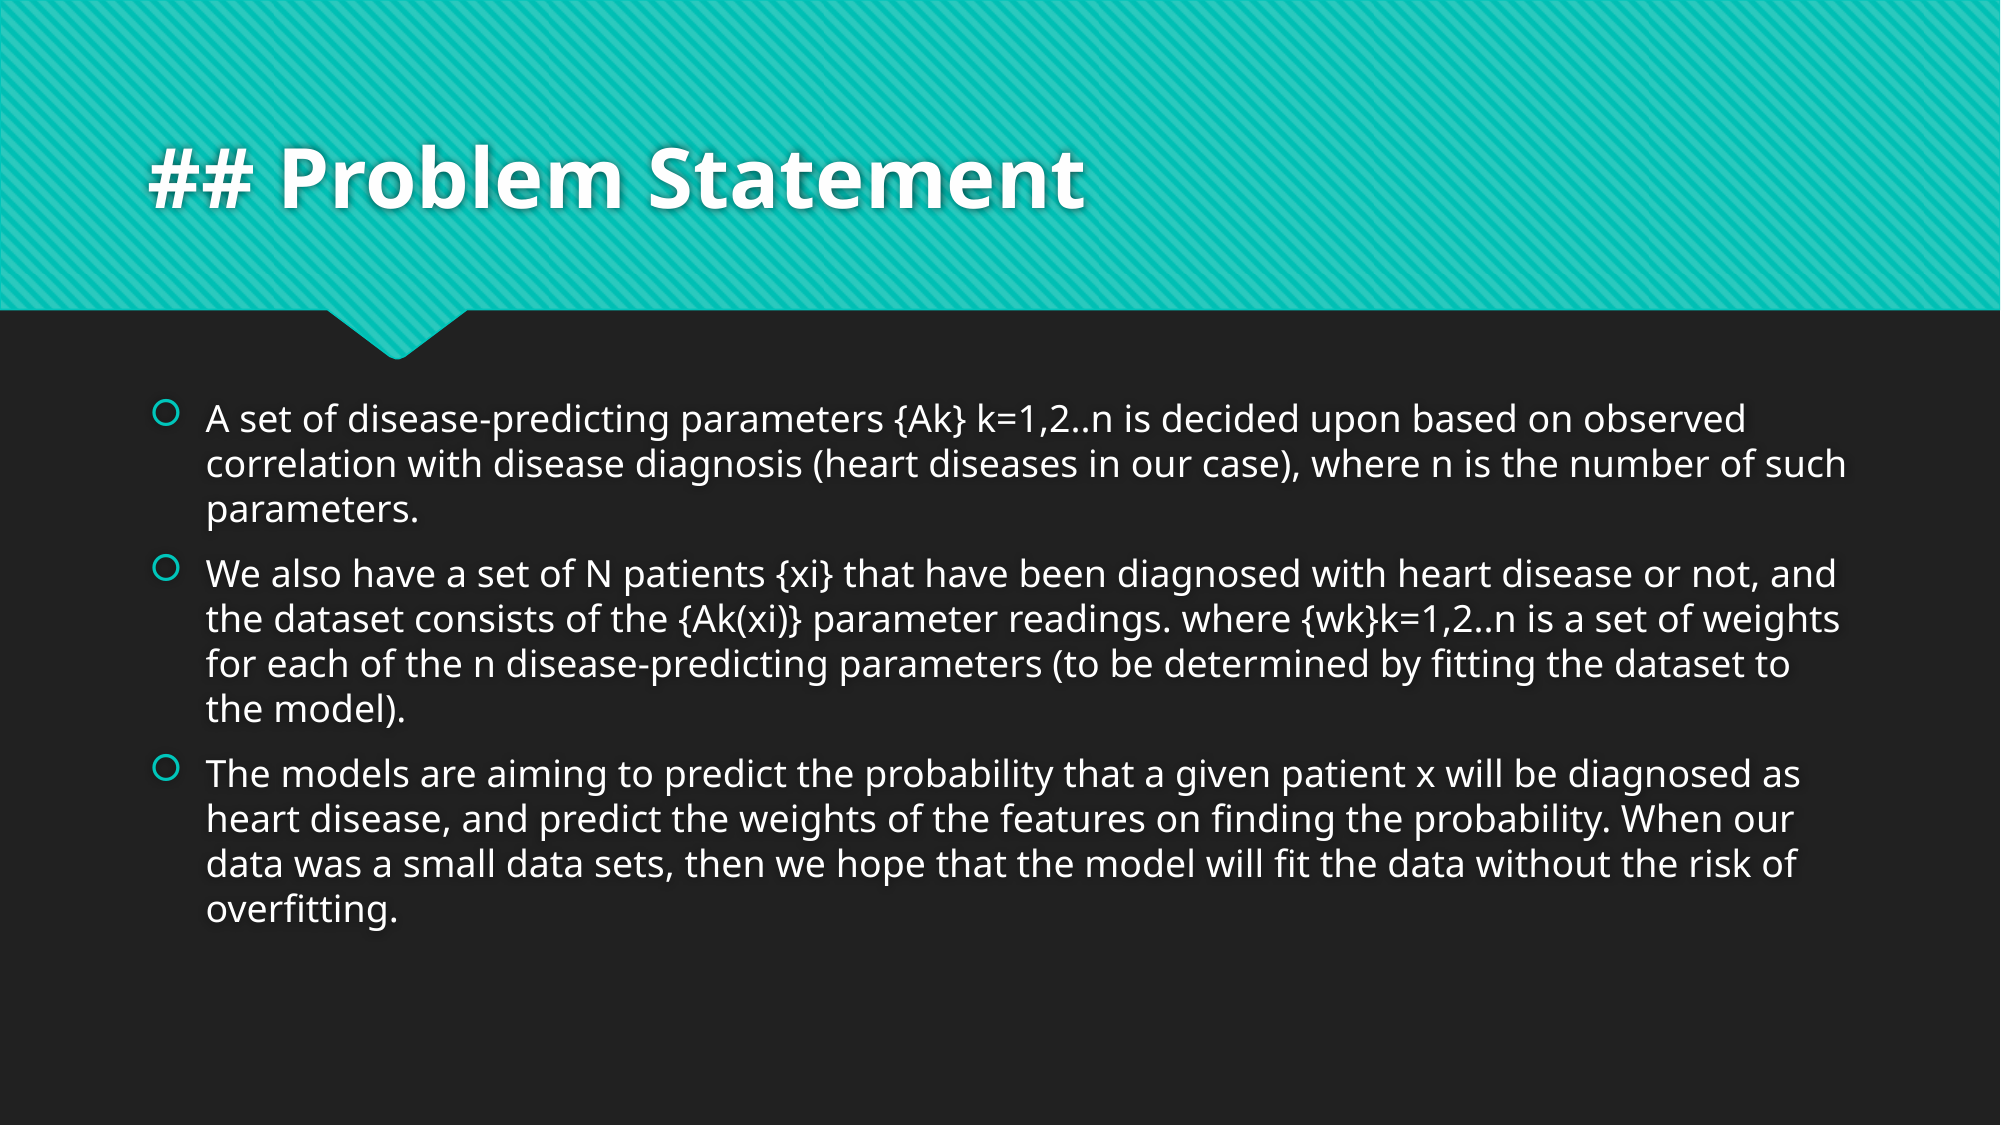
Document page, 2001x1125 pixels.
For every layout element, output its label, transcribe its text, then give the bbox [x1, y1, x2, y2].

list A set of disease-predicting parameters {Ak} k=1,2..n is decided upon based on observed correlation with disease diagnosis (heart diseases in our case), where n is the number of such parameters. We also have a set of N patients {xi} that have been diagnosed with heart disease or not, and the dataset consists of the {Ak(xi)} parameter readings. where {wk}k=1,2..n is a set of weights for each of the n disease-predicting parameters (to be determined by fitting the dataset to the model). The models are aiming to predict the probability that a given patient x will be diagnosed as heart disease, and predict the weights of the features on finding the probability. When our data was a small data sets, then we hope that the model will fit the data without the risk of overfitting. [134, 364, 1866, 962]
title ## Problem Statement [132, 73, 1868, 233]
